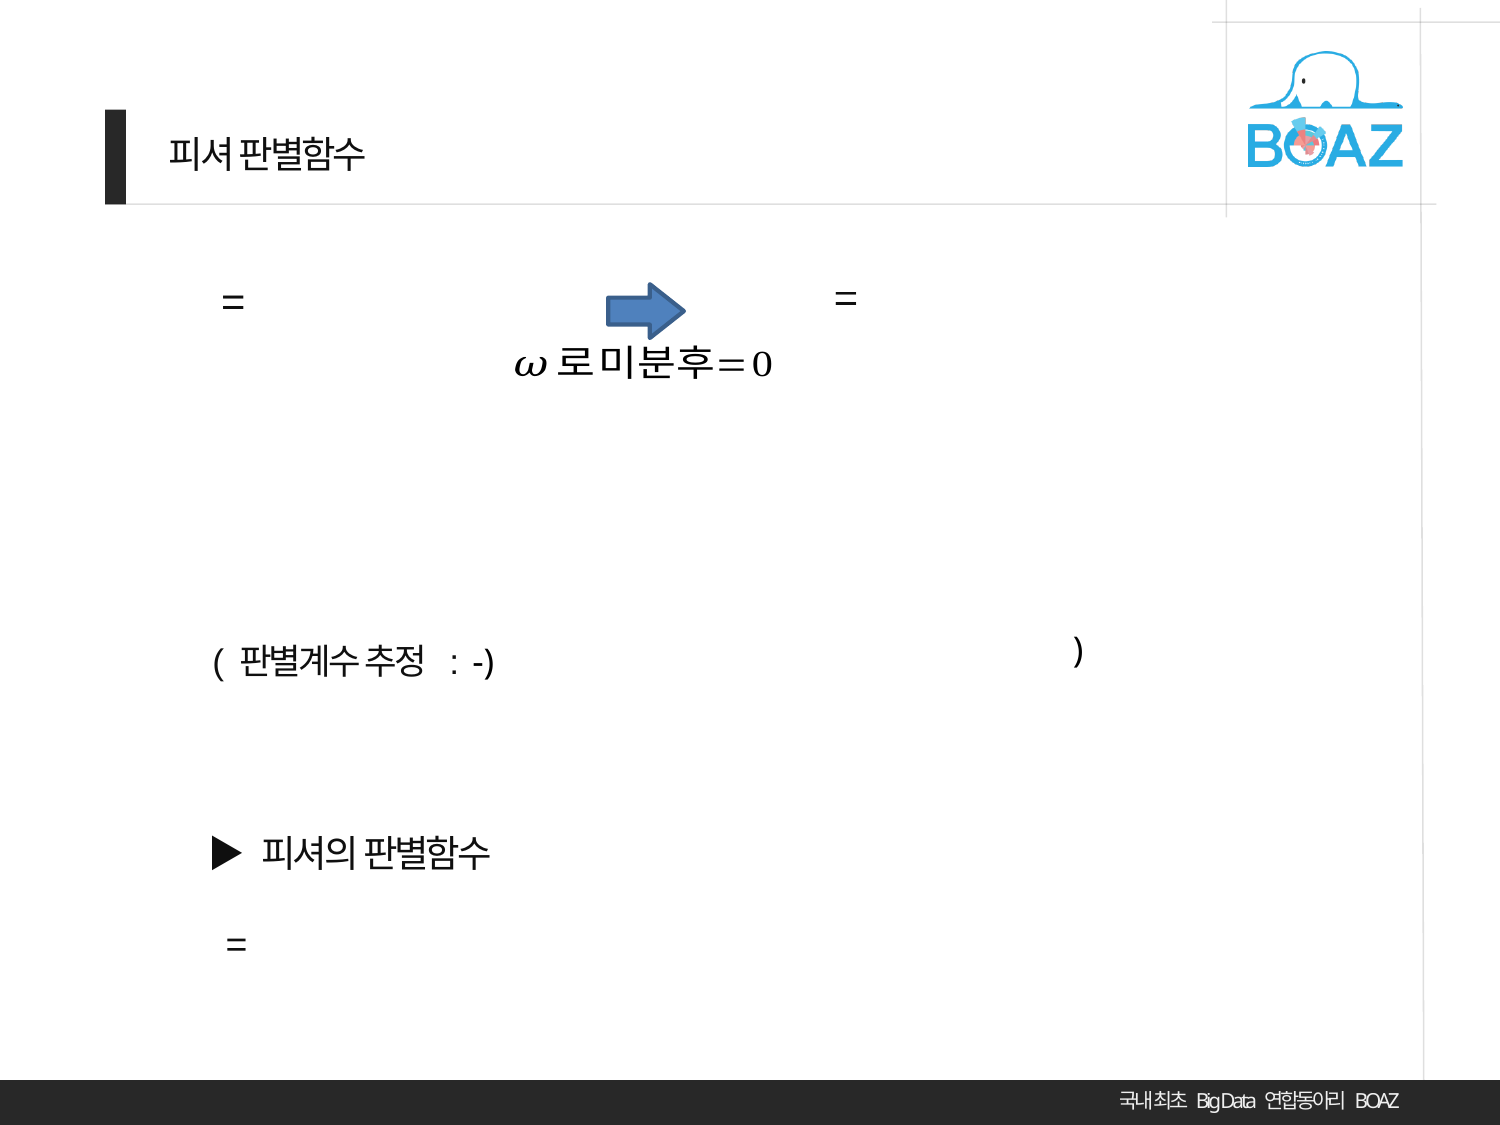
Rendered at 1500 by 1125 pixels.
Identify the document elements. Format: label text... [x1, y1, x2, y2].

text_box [1420, 7, 1425, 1125]
text_box [606, 282, 687, 340]
picture [1248, 51, 1403, 168]
text_box [103, 108, 128, 206]
text_box 국내 최초 Big Data 연합동아리 BOAZ [1104, 1080, 1415, 1121]
text_box 피셔 판별함수 [153, 123, 383, 183]
text_box [1429, 1078, 1500, 1125]
text_box [0, 1078, 1415, 1125]
